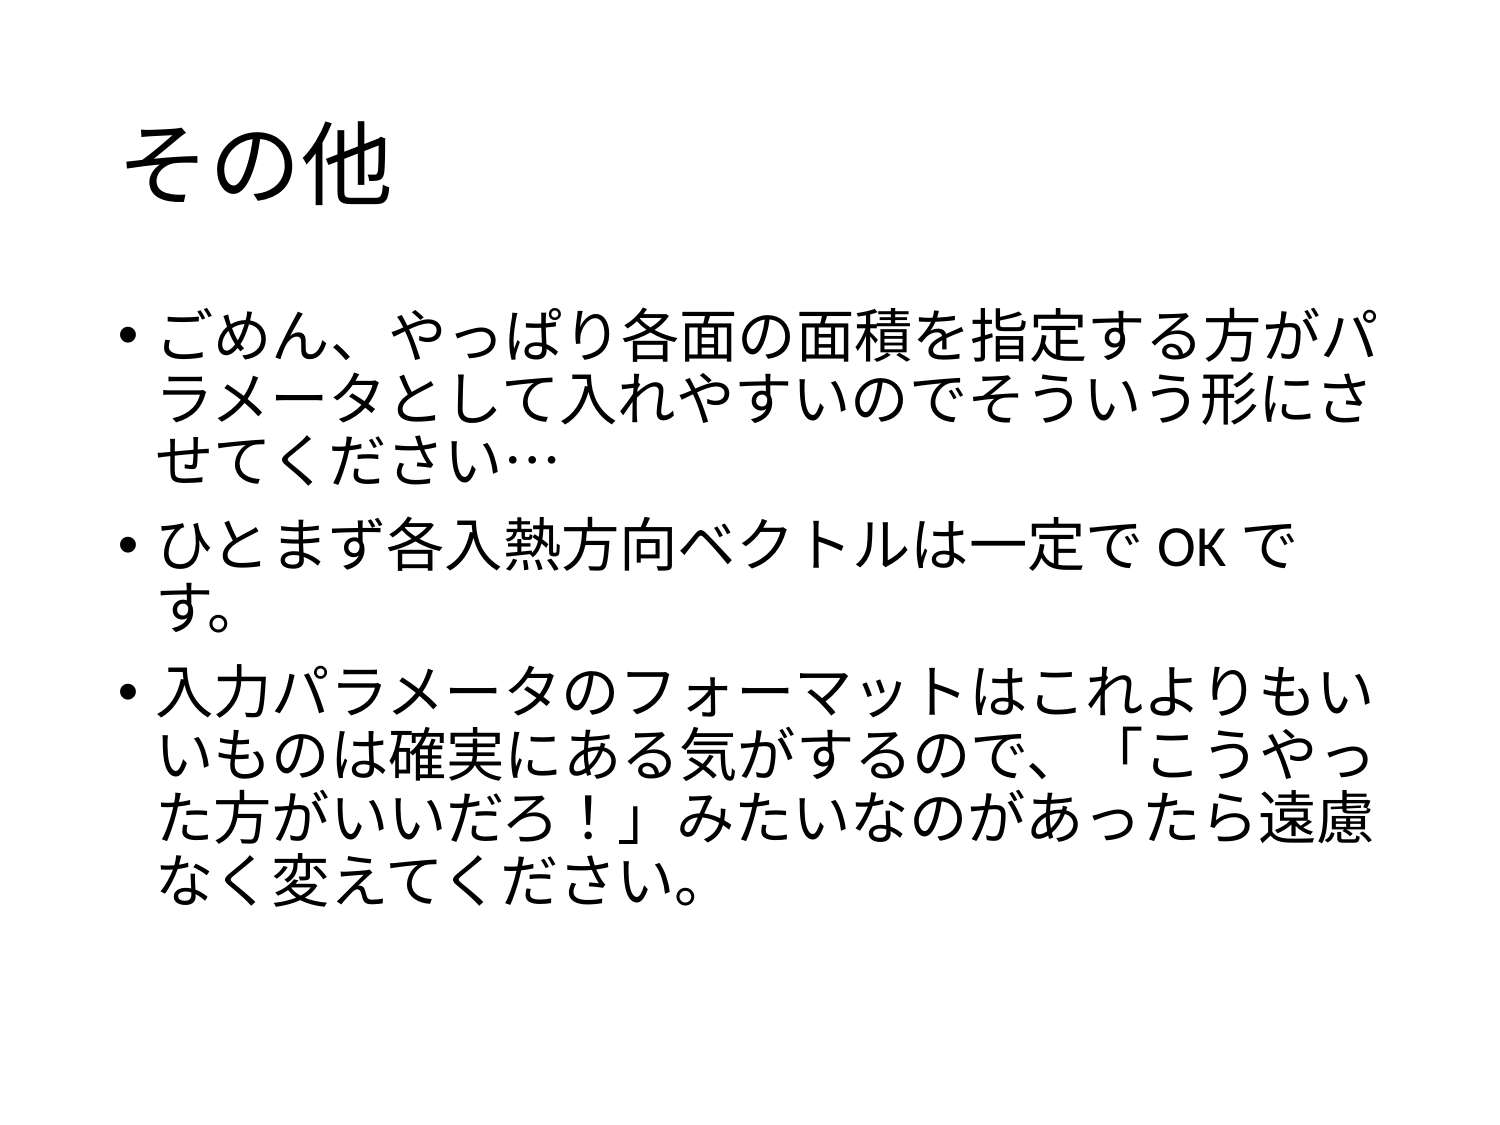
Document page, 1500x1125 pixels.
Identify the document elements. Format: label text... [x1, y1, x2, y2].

text_box その他 [103, 59, 1397, 278]
text_box ごめん、やっぱり各面の面積を指定する方がパラメータとして入れやすいのでそういう形にさせてください… ひとまず各入熱方向ベクトルは一定でOKです。 入力パラメータのフォーマットはこれよりもいいものは確実にある気がするので、「こうやった方がいいだろ！」みたいなのがあったら遠慮なく変えてください。 [103, 299, 1397, 1014]
